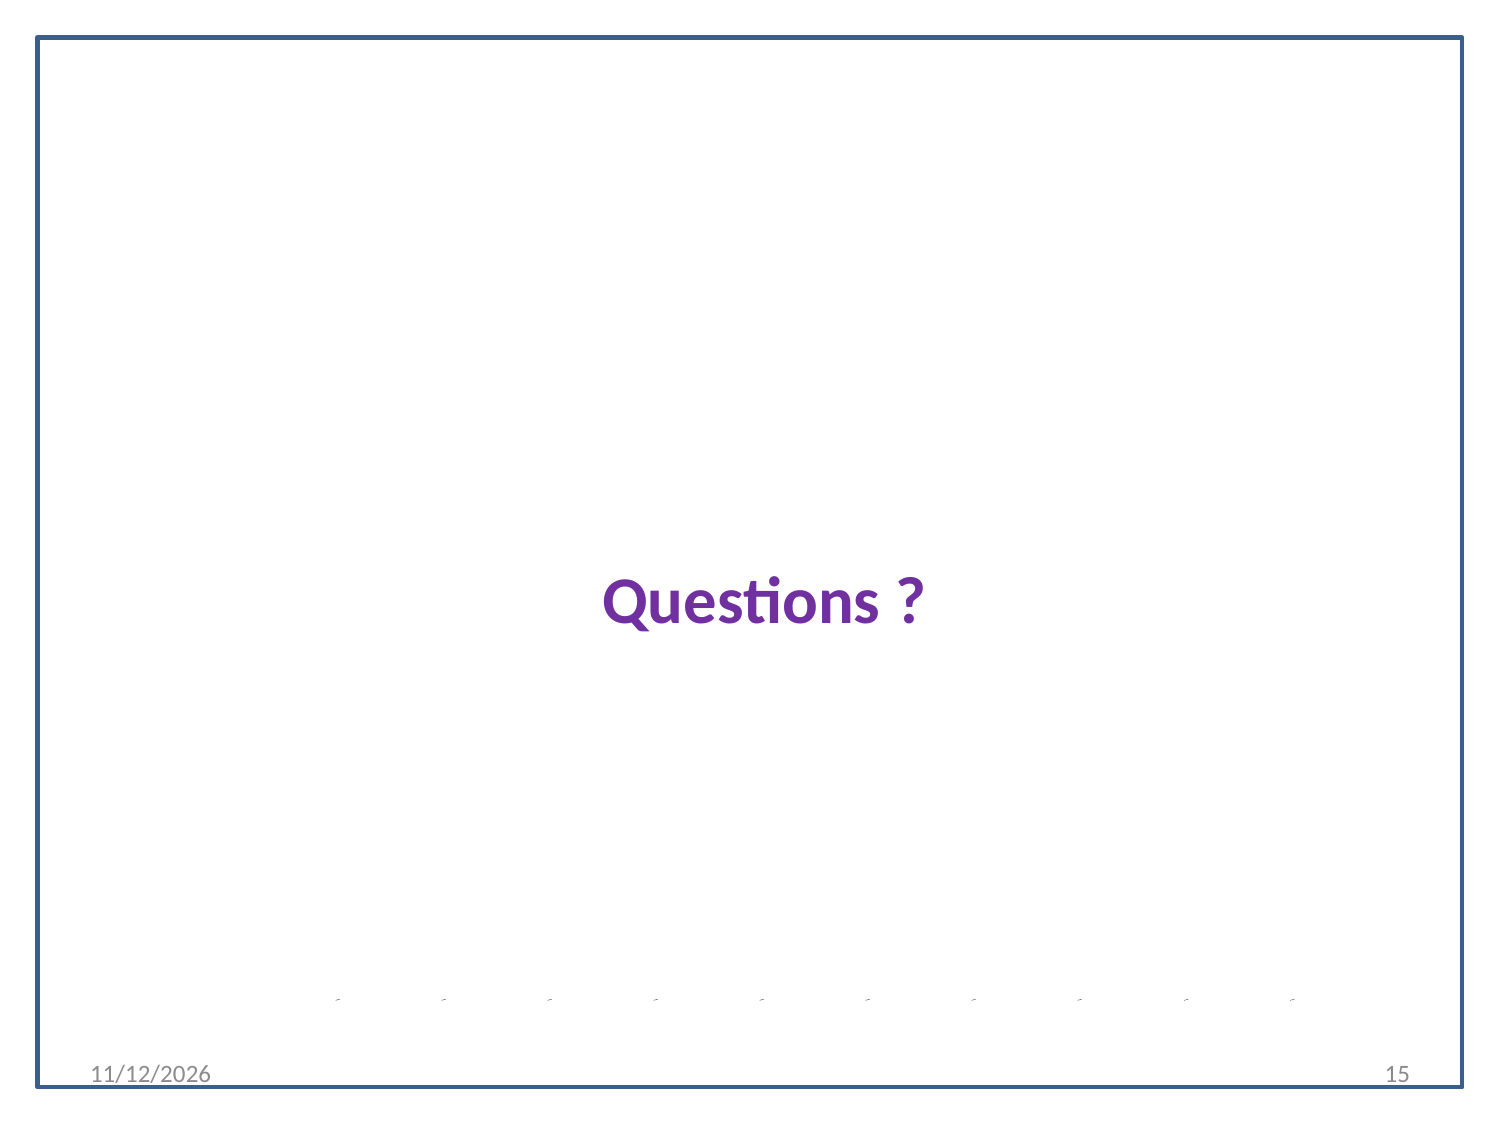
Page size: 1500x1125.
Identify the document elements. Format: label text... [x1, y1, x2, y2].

text_box [35, 35, 1464, 1089]
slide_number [75, 1042, 425, 1103]
slide_number 15 [1074, 1042, 1425, 1103]
